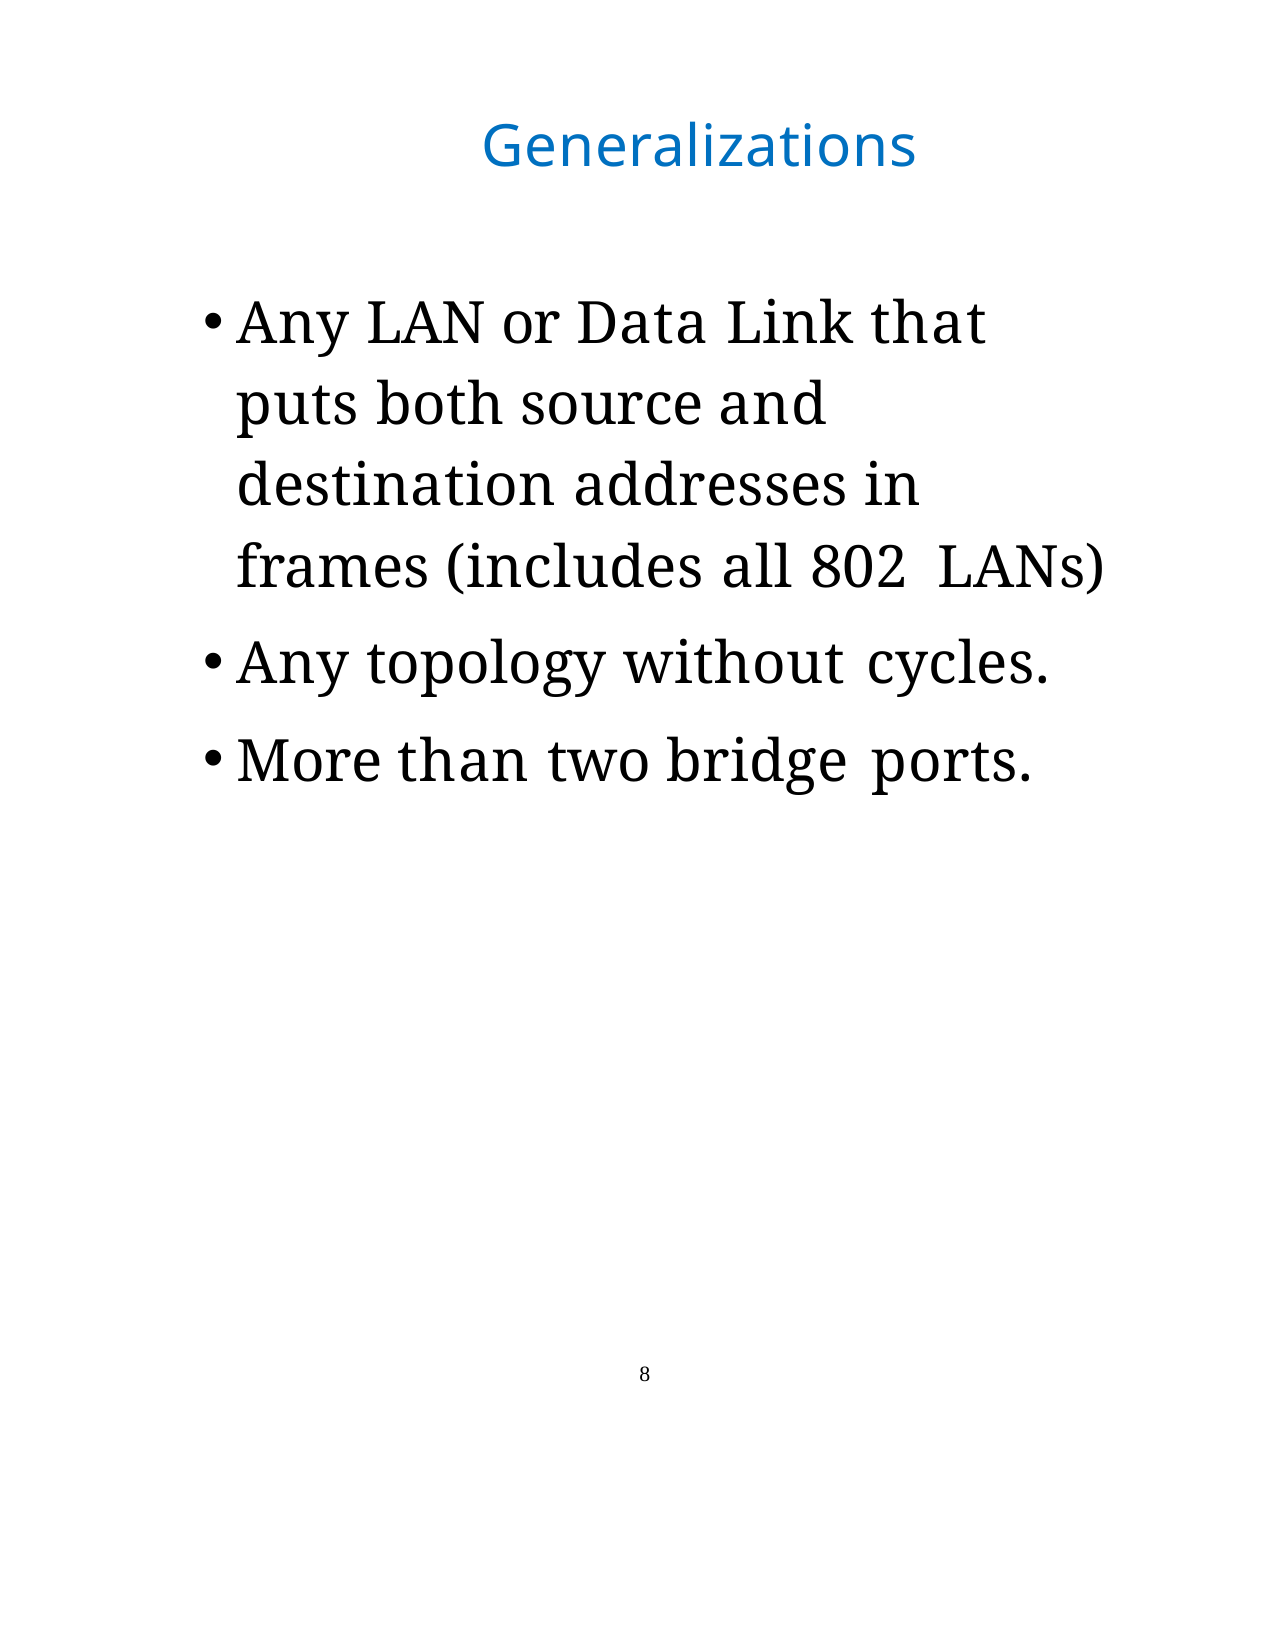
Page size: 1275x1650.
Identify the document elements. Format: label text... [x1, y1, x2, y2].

text_box Generalizations Any LAN or Data Link that puts both source and destination addresses in frames (includes all 802 LANs) Any topology without cycles. More than two bridge ports. [201, 108, 1109, 793]
slide_number 8 [635, 1358, 655, 1650]
